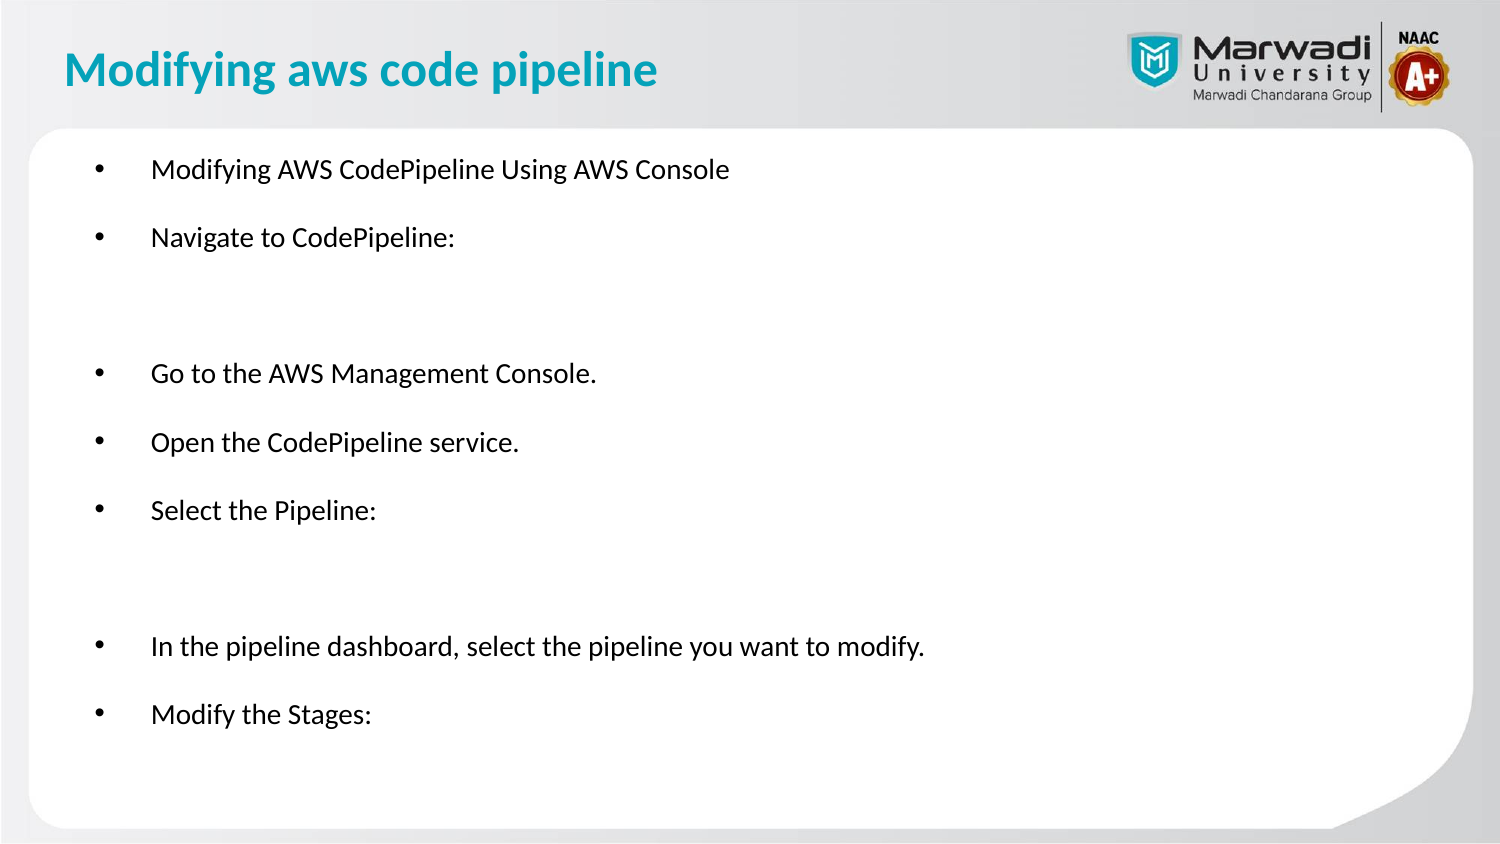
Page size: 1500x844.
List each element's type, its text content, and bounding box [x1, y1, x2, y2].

picture [0, 0, 1500, 844]
title Modifying aws code pipeline [62, 0, 1125, 138]
text_box Modifying AWS CodePipeline Using AWS Console Navigate to CodePipeline: Go to the AWS Management Console. Open the CodePipeline service. Select the Pipeline: In the pipeline dashboard, select the pipeline you want to modify. Modify the Stages: [83, 121, 1397, 742]
